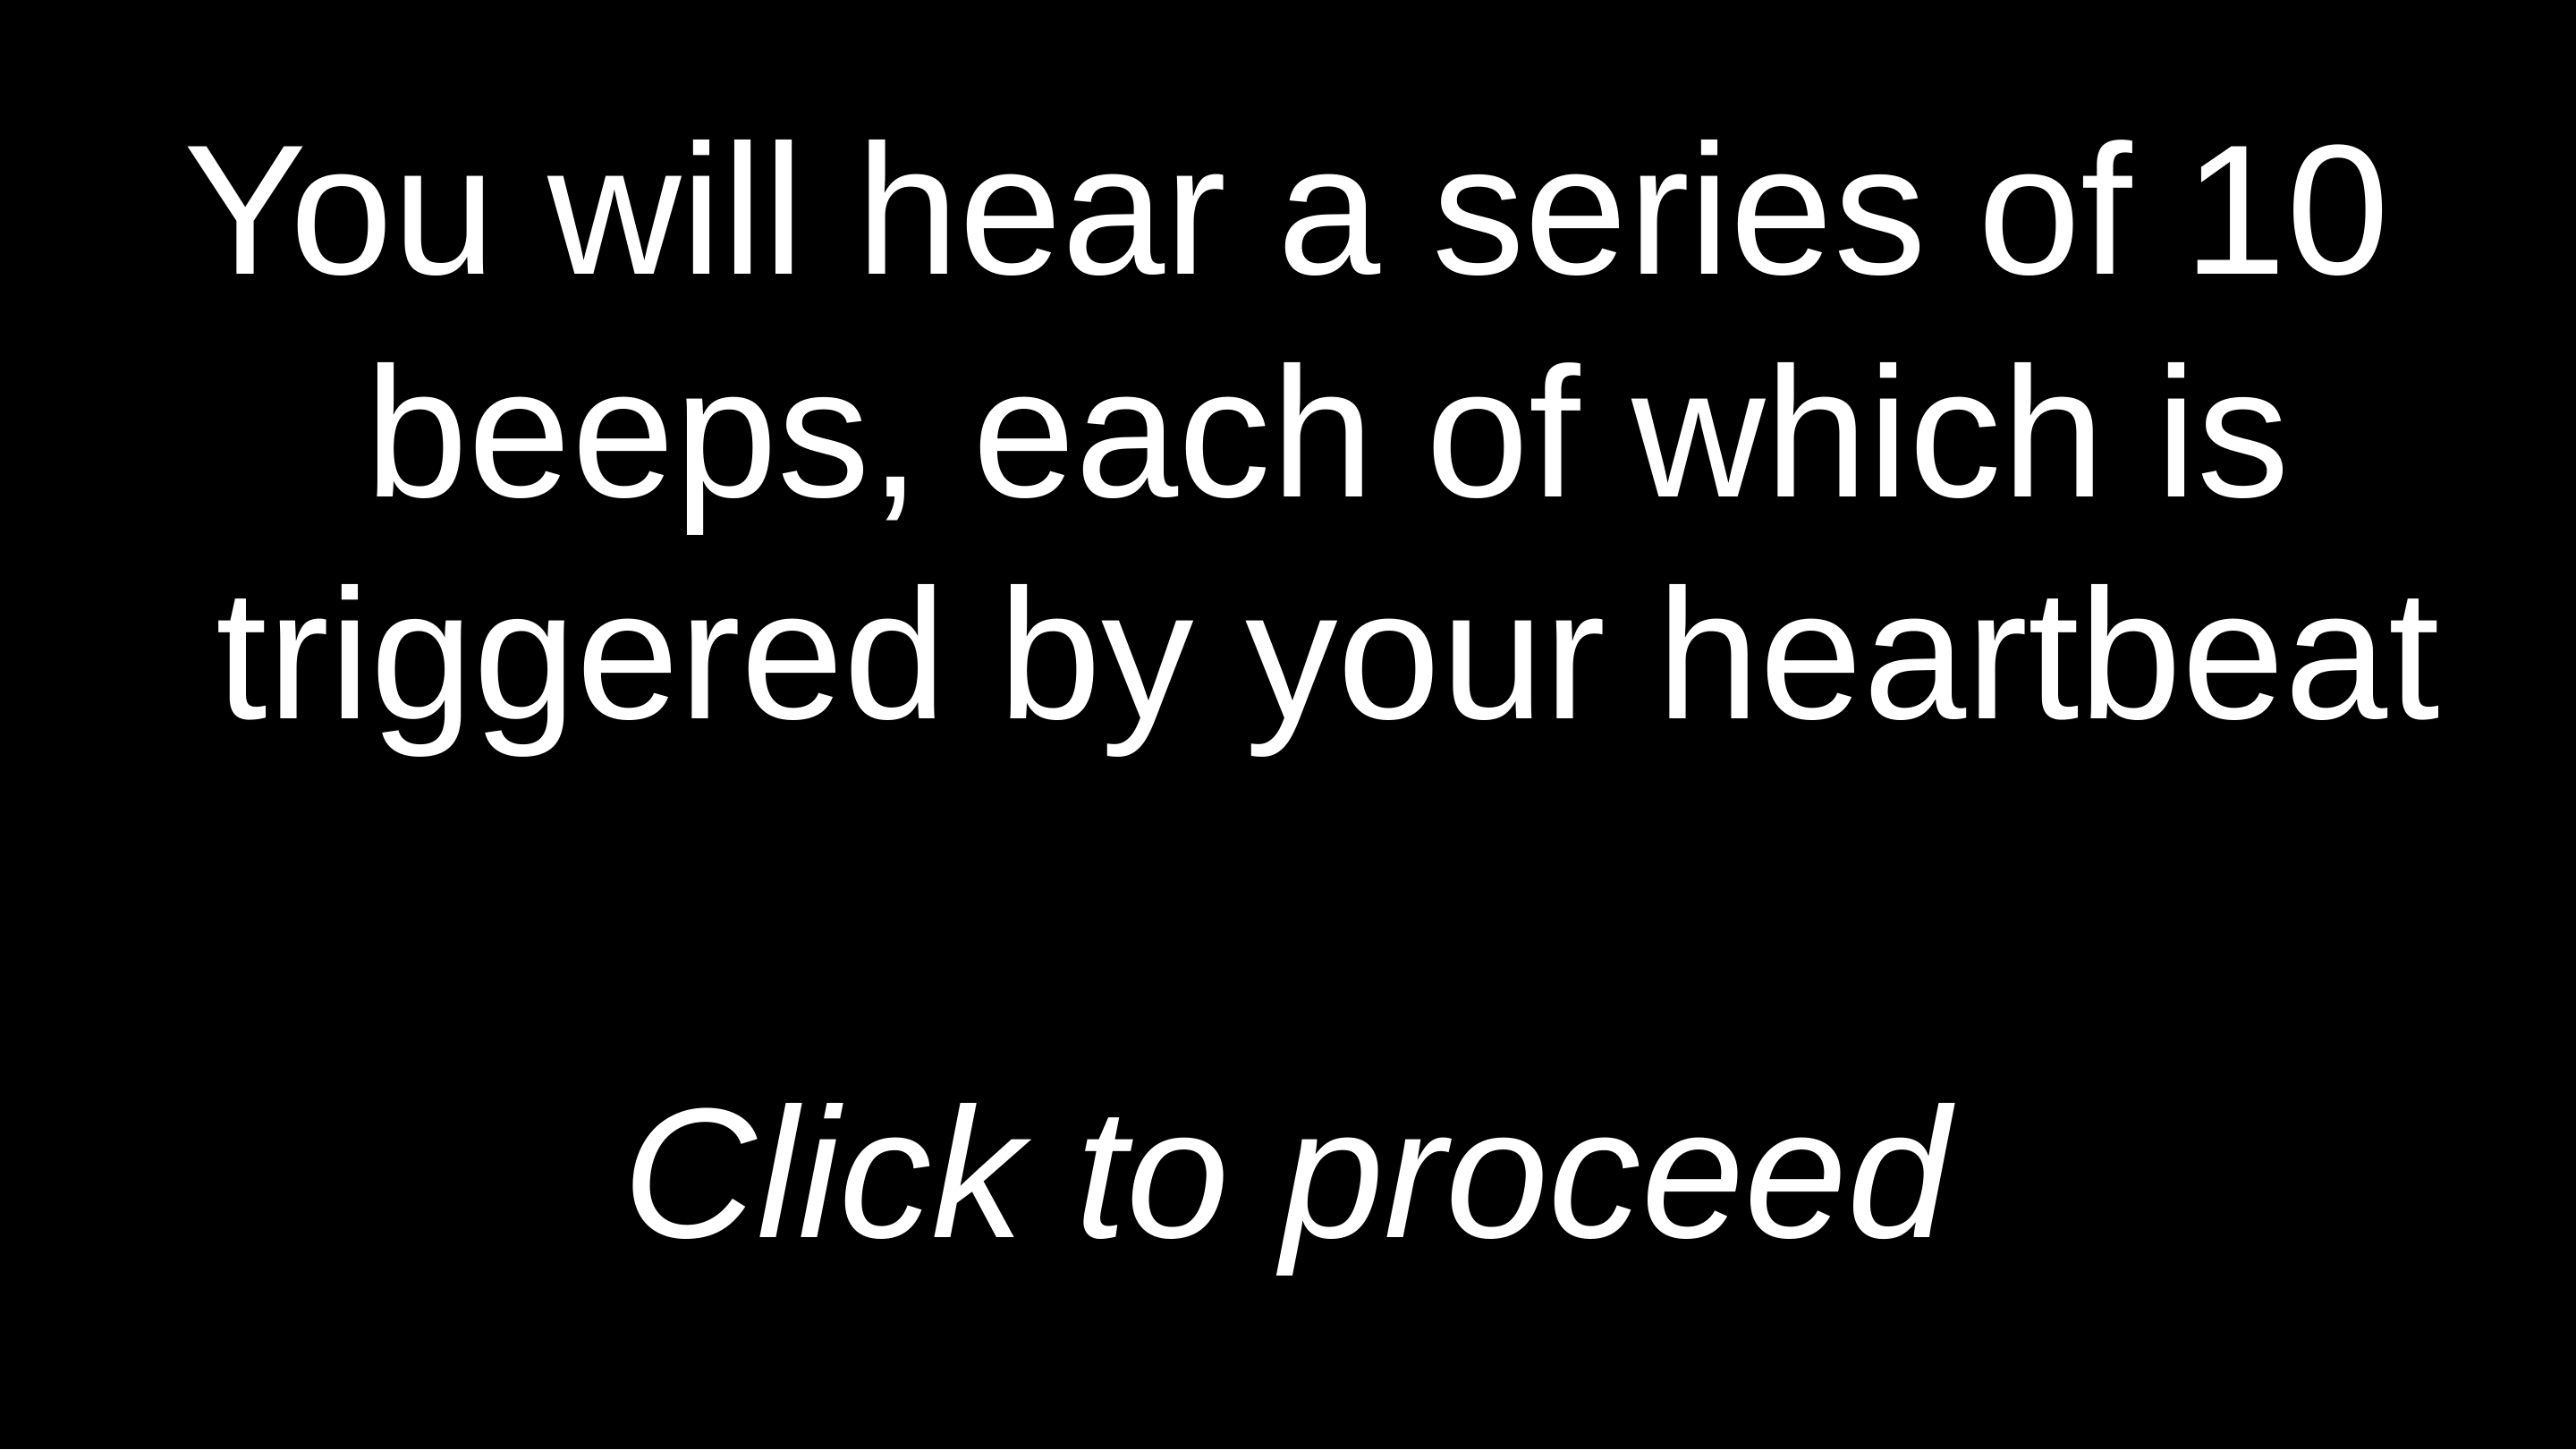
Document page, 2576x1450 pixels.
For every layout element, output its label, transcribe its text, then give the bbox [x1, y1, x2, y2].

list You will hear a series of 10 beeps, each of which is triggered by your heartbeat Click to proceed [0, 69, 2576, 1295]
